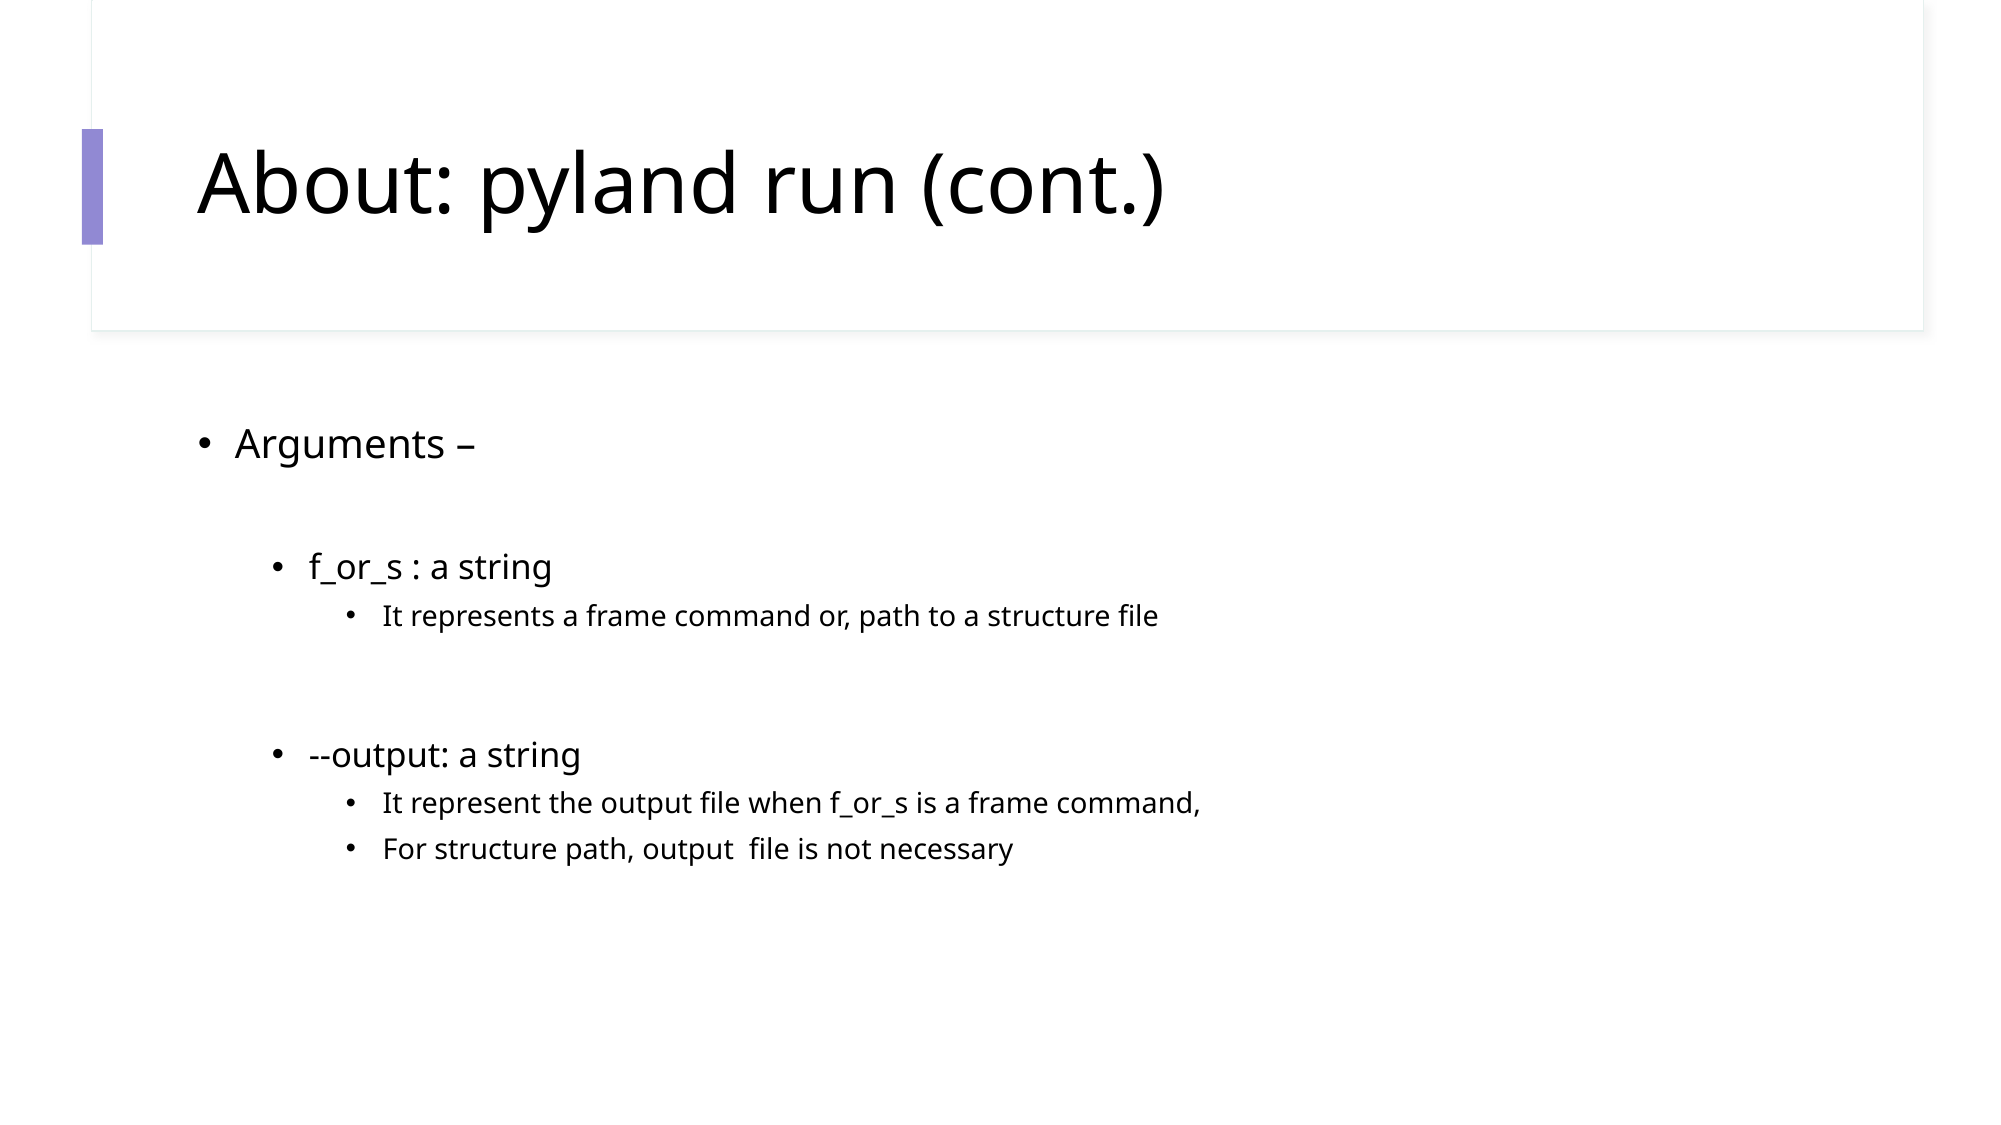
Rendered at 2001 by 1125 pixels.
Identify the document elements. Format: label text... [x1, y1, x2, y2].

title About: pyland run (cont.) [183, 90, 1851, 284]
list Arguments – f_or_s : a string It represents a frame command or, path to a structure file --output: a string It represent the output file when f_or_s is a frame command, For structure path, output file is not necessary [183, 406, 1851, 1013]
